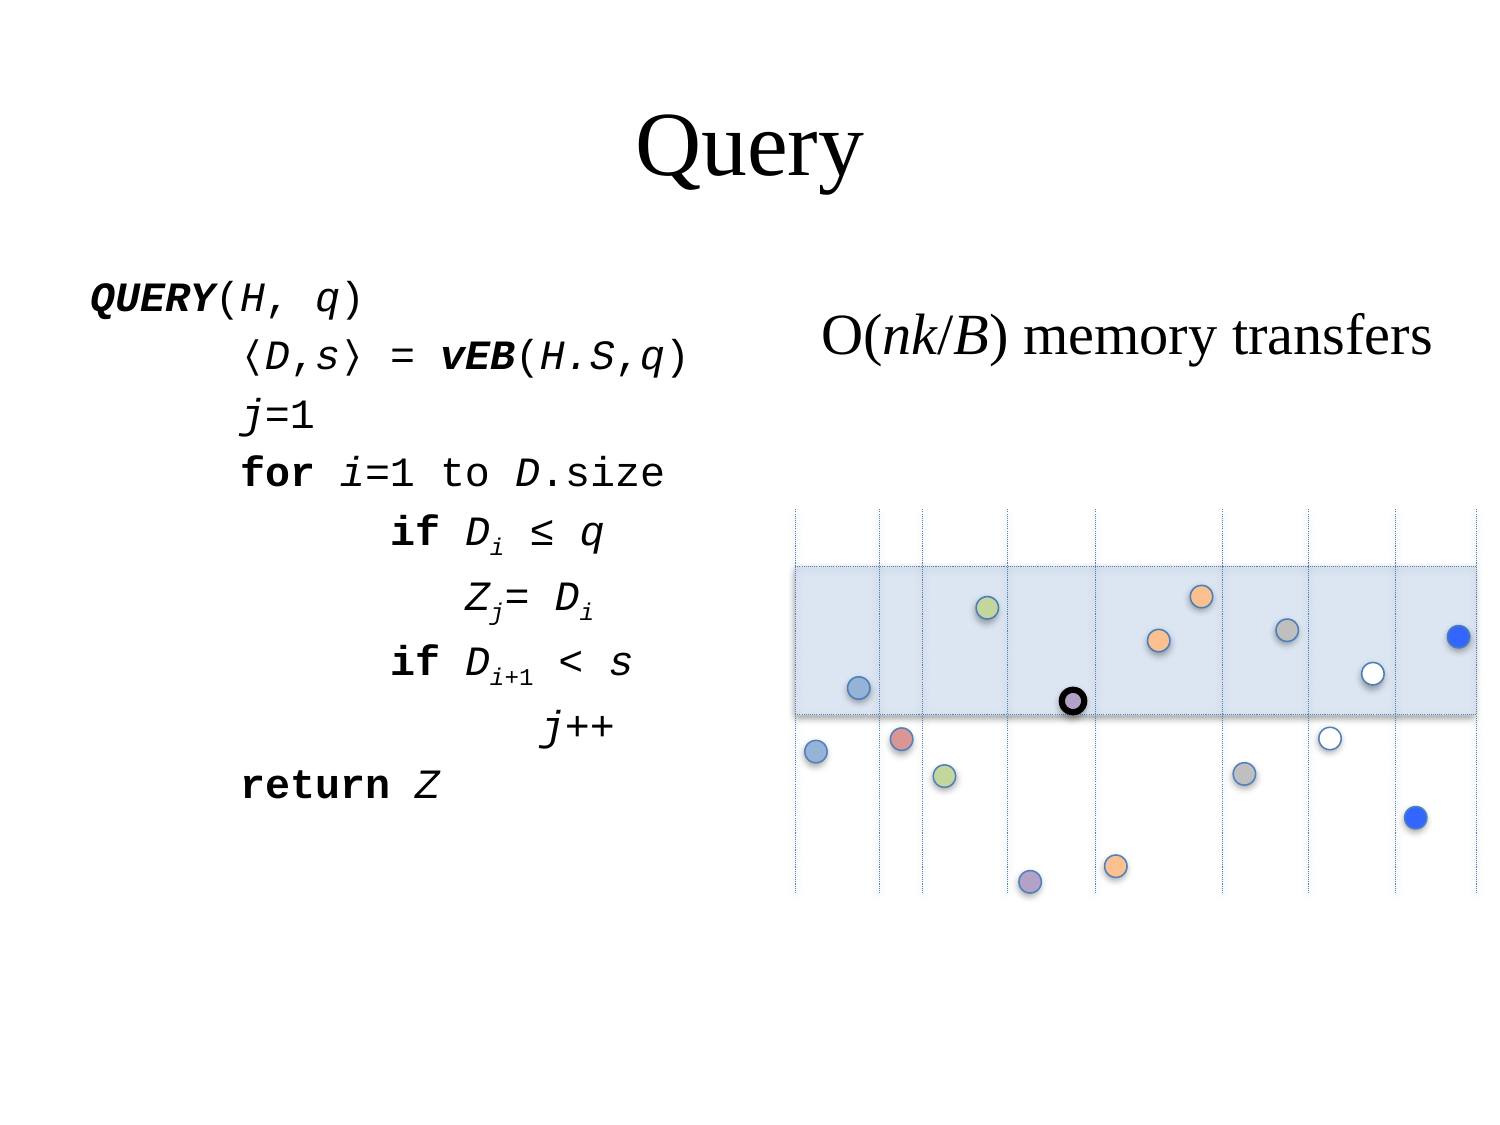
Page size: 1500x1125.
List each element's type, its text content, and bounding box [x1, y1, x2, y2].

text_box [794, 508, 1477, 566]
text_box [794, 567, 1477, 713]
text_box O(nk/B) memory transfers [806, 288, 1449, 374]
title Query [75, 45, 1425, 233]
list QUERY(H, q) ⟨D,s⟩ = vEB(H.S,q) j=1 for i=1 to D.size if Di ≤ q Zj= Di if Di+1 < s j++ return Z [75, 262, 769, 1005]
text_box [794, 719, 1477, 894]
